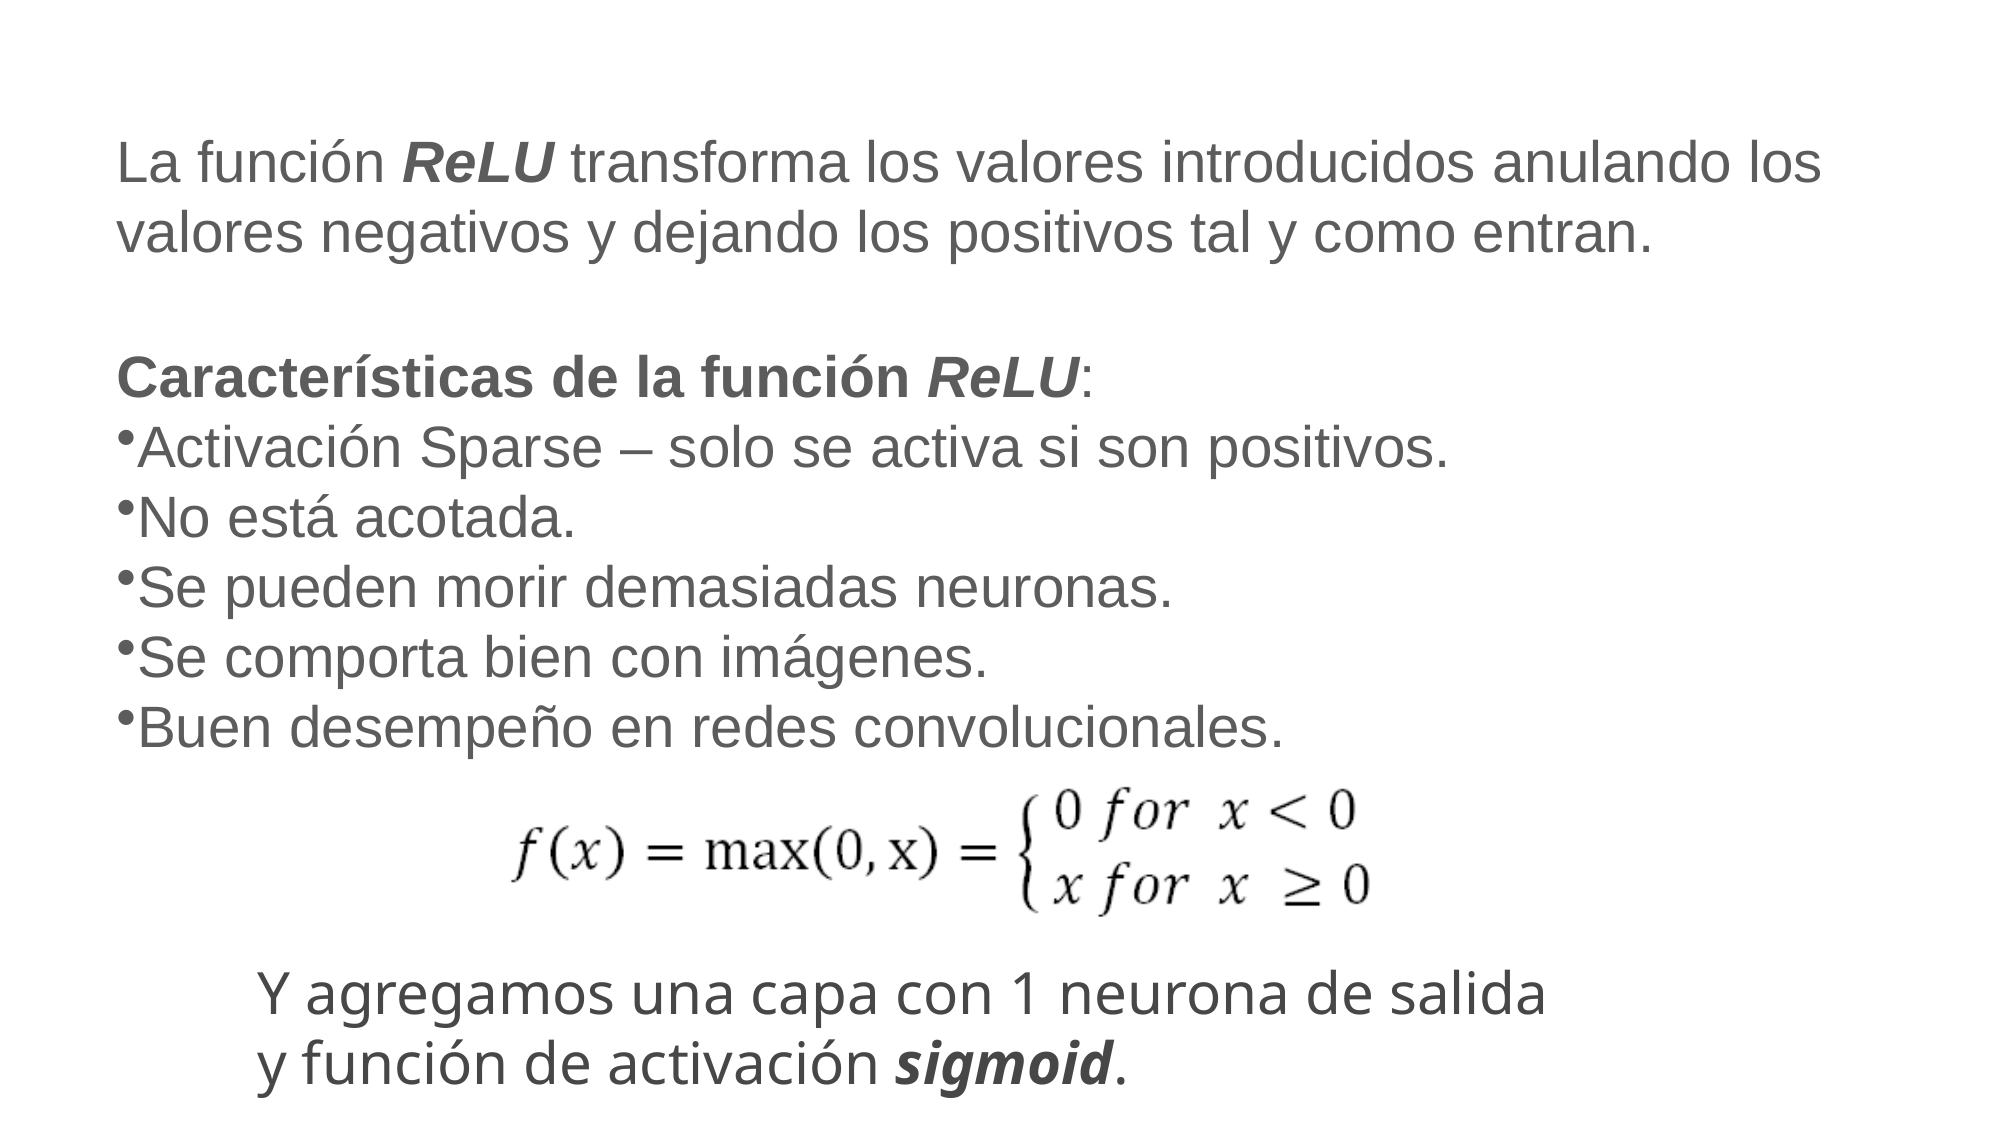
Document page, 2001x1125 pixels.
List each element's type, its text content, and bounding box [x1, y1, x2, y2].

text_box Y agregamos una capa con 1 neurona de salida y función de activación sigmoid. [242, 948, 1605, 1104]
picture [494, 753, 1400, 948]
text_box La función ReLU transforma los valores introducidos anulando los valores negativos y dejando los positivos tal y como entran. Características de la función ReLU: Activación Sparse – solo se activa si son positivos. No está acotada. Se pueden morir demasiadas neuronas. Se comporta bien con imágenes. Buen desempeño en redes convolucionales. [94, 124, 1906, 827]
